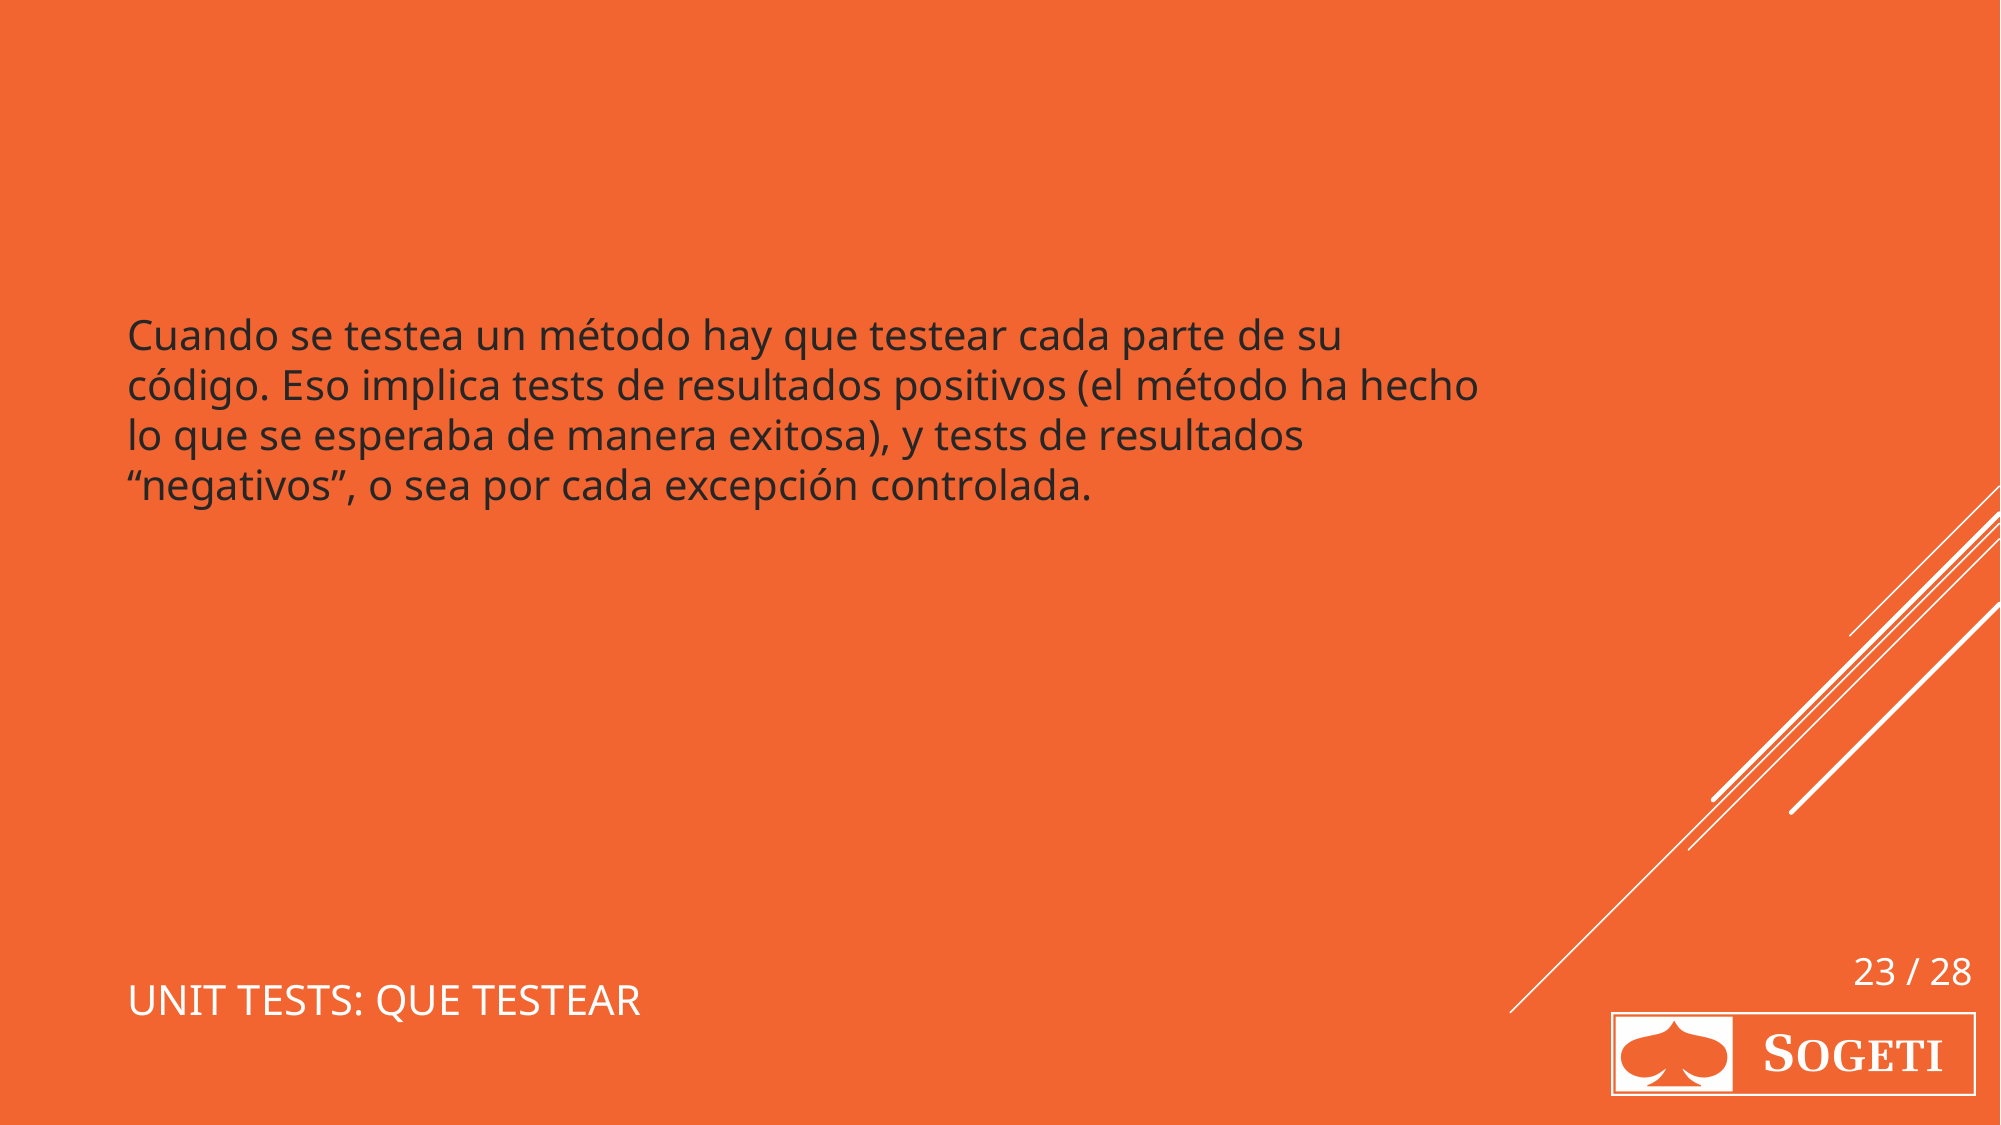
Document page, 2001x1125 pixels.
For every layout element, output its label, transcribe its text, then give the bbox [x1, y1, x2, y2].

title Unit tests: Que testear [112, 875, 1513, 1123]
picture [1611, 1012, 1976, 1096]
list Cuando se testea un método hay que testear cada parte de su código. Eso implica tests de resultados positivos (el método ha hecho lo que se esperaba de manera exitosa), y tests de resultados “negativos”, o sea por cada excepción controlada. [112, 112, 1513, 706]
